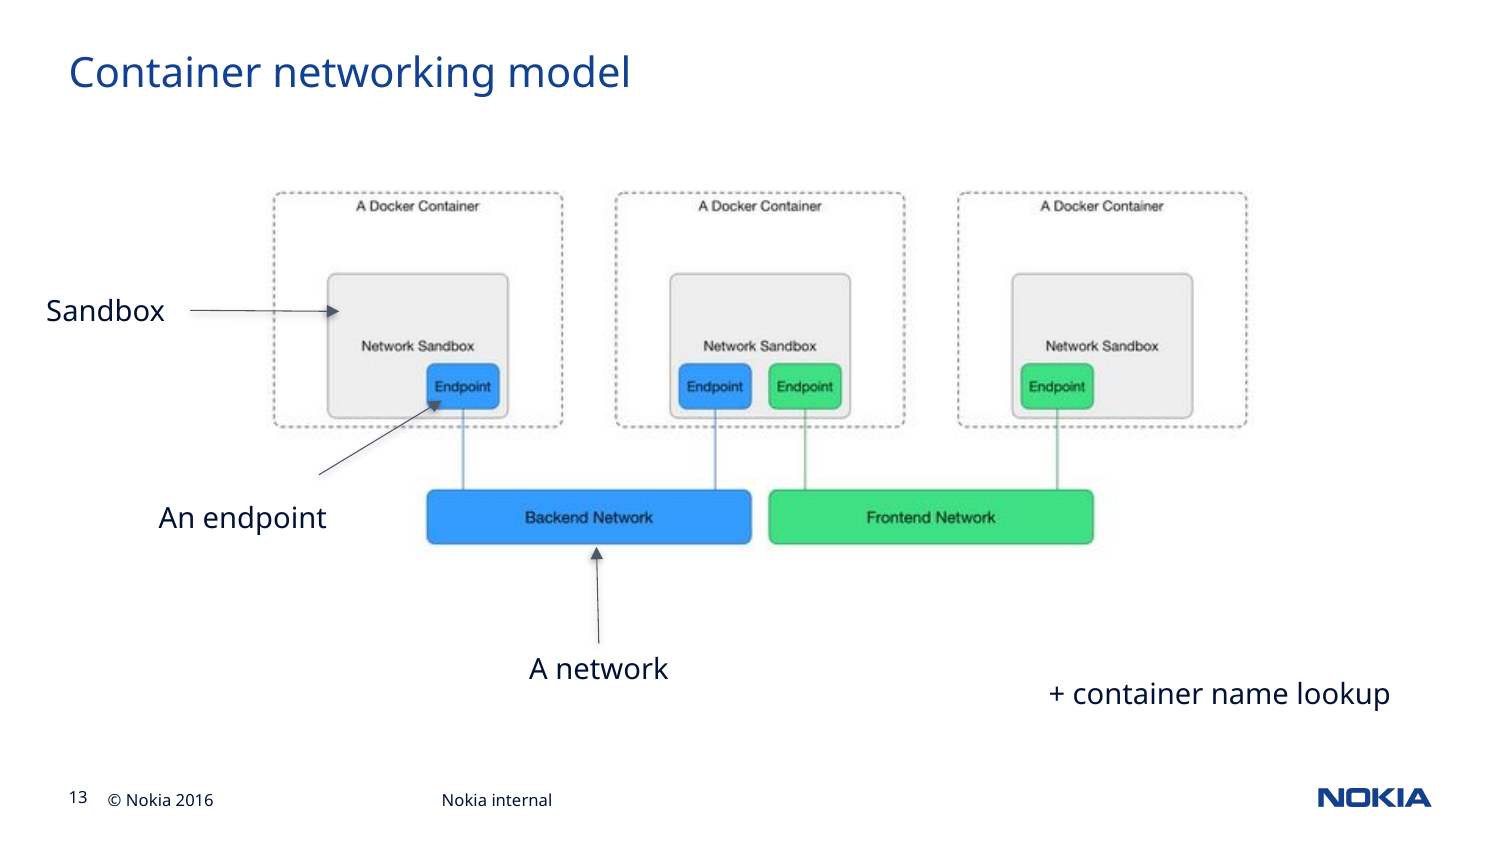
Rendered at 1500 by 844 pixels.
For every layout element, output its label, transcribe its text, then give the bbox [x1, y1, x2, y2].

picture [1318, 788, 1432, 807]
footer Nokia internal [441, 790, 866, 811]
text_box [318, 400, 442, 475]
text_box Sandbox [34, 280, 177, 340]
title Container networking model [68, 45, 1432, 97]
text_box An endpoint [146, 487, 261, 547]
picture [266, 177, 1255, 566]
text_box A network [517, 638, 681, 698]
text_box + container name lookup [1036, 663, 1404, 723]
